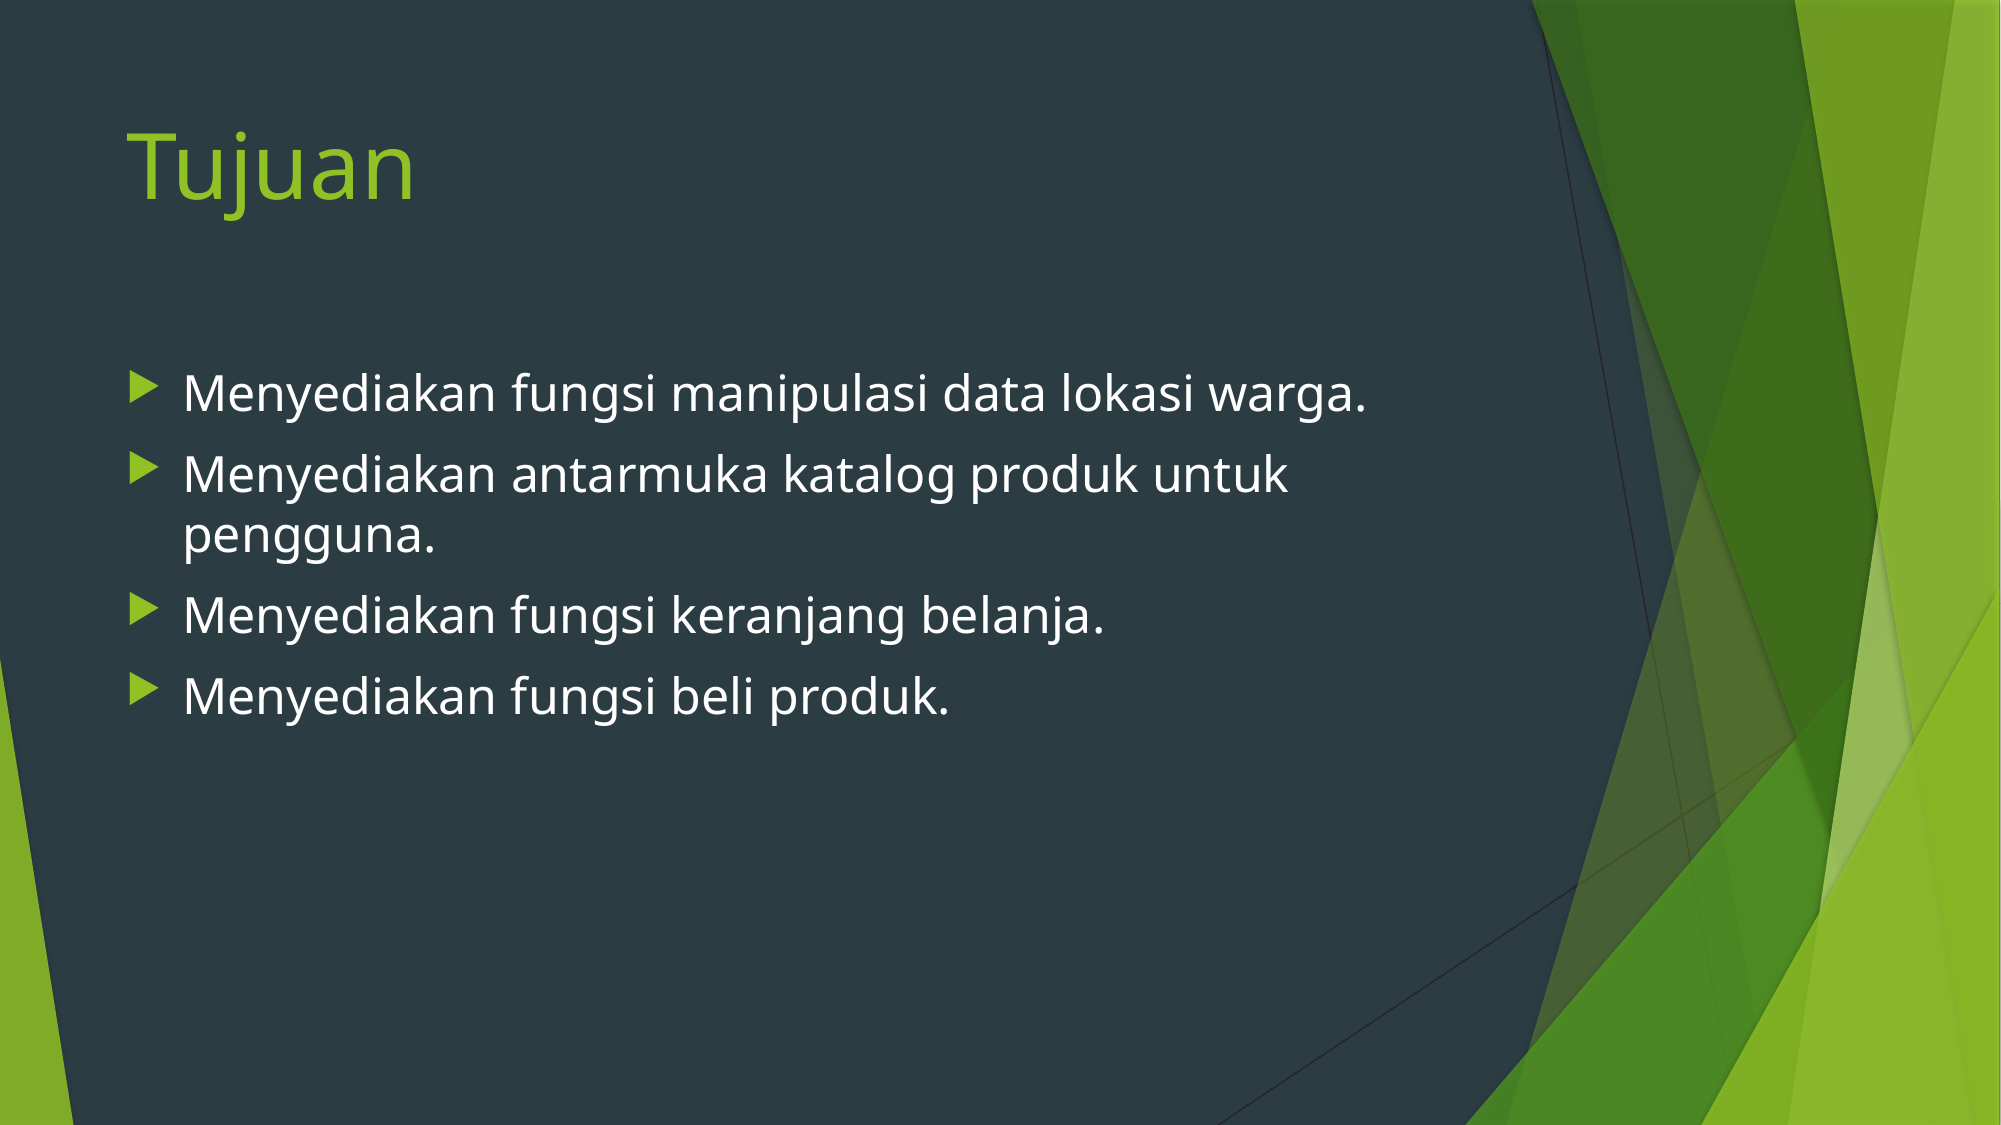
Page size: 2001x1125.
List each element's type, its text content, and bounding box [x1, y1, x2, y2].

list Menyediakan fungsi manipulasi data lokasi warga. Menyediakan antarmuka katalog produk untuk pengguna. Menyediakan fungsi keranjang belanja. Menyediakan fungsi beli produk. [111, 354, 1522, 992]
title Tujuan [111, 99, 1522, 317]
